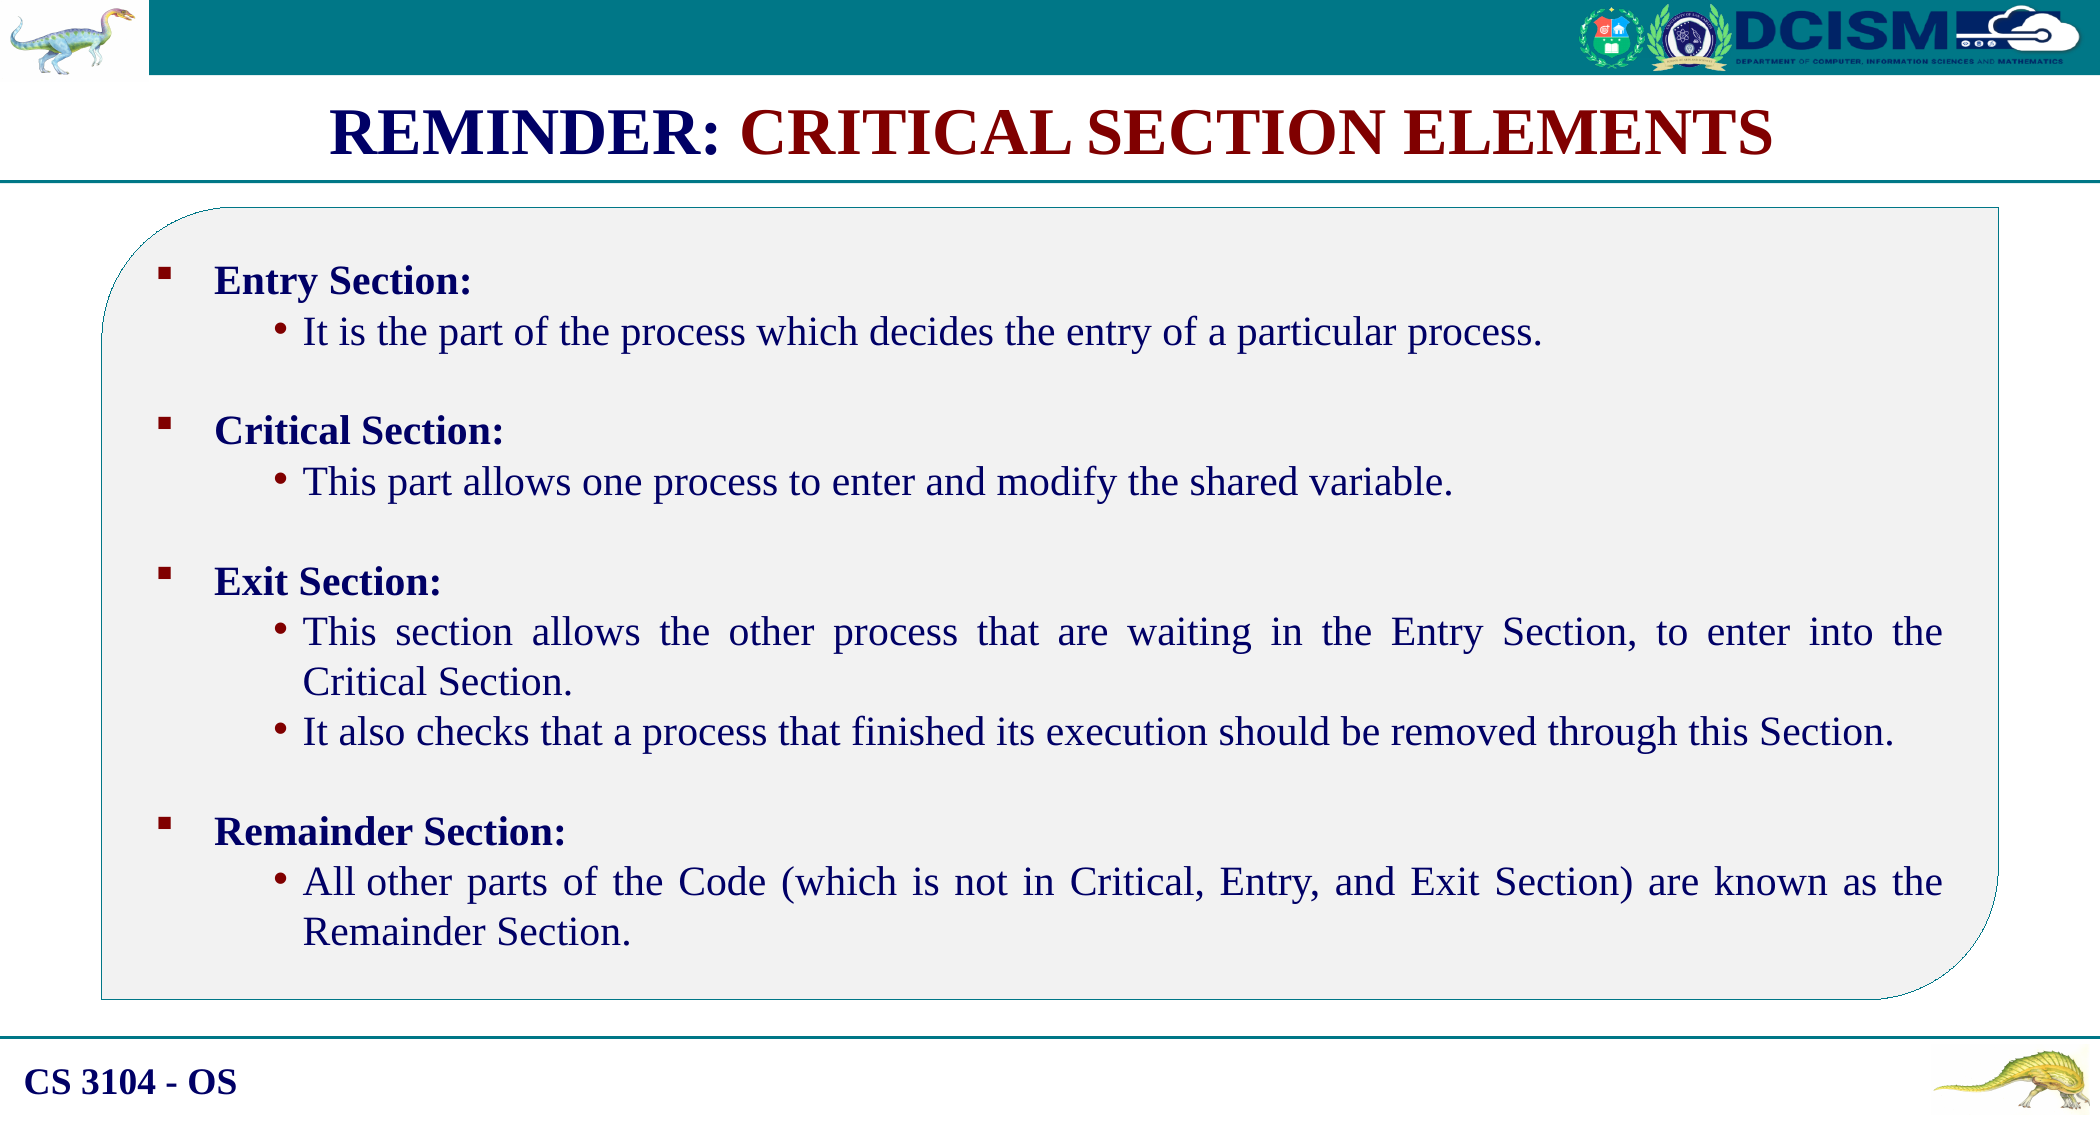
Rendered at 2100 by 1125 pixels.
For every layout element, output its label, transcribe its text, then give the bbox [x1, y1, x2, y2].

text_box Entry Section: It is the part of the process which decides the entry of a particular process. Critical Section: This part allows one process to enter and modify the shared variable. Exit Section: This section allows the other process that are waiting in the Entry Section, to enter into the Critical Section. It also checks that a process that finished its execution should be removed through this Section. Remainder Section: All other parts of the Code (which is not in Critical, Entry, and Exit Section) are known as the Remainder Section. [101, 207, 1999, 1000]
picture [1572, 0, 2094, 76]
text_box REMINDER: CRITICAL SECTION ELEMENTS [18, 80, 2086, 176]
picture [0, 0, 149, 82]
picture [1931, 1044, 2090, 1115]
